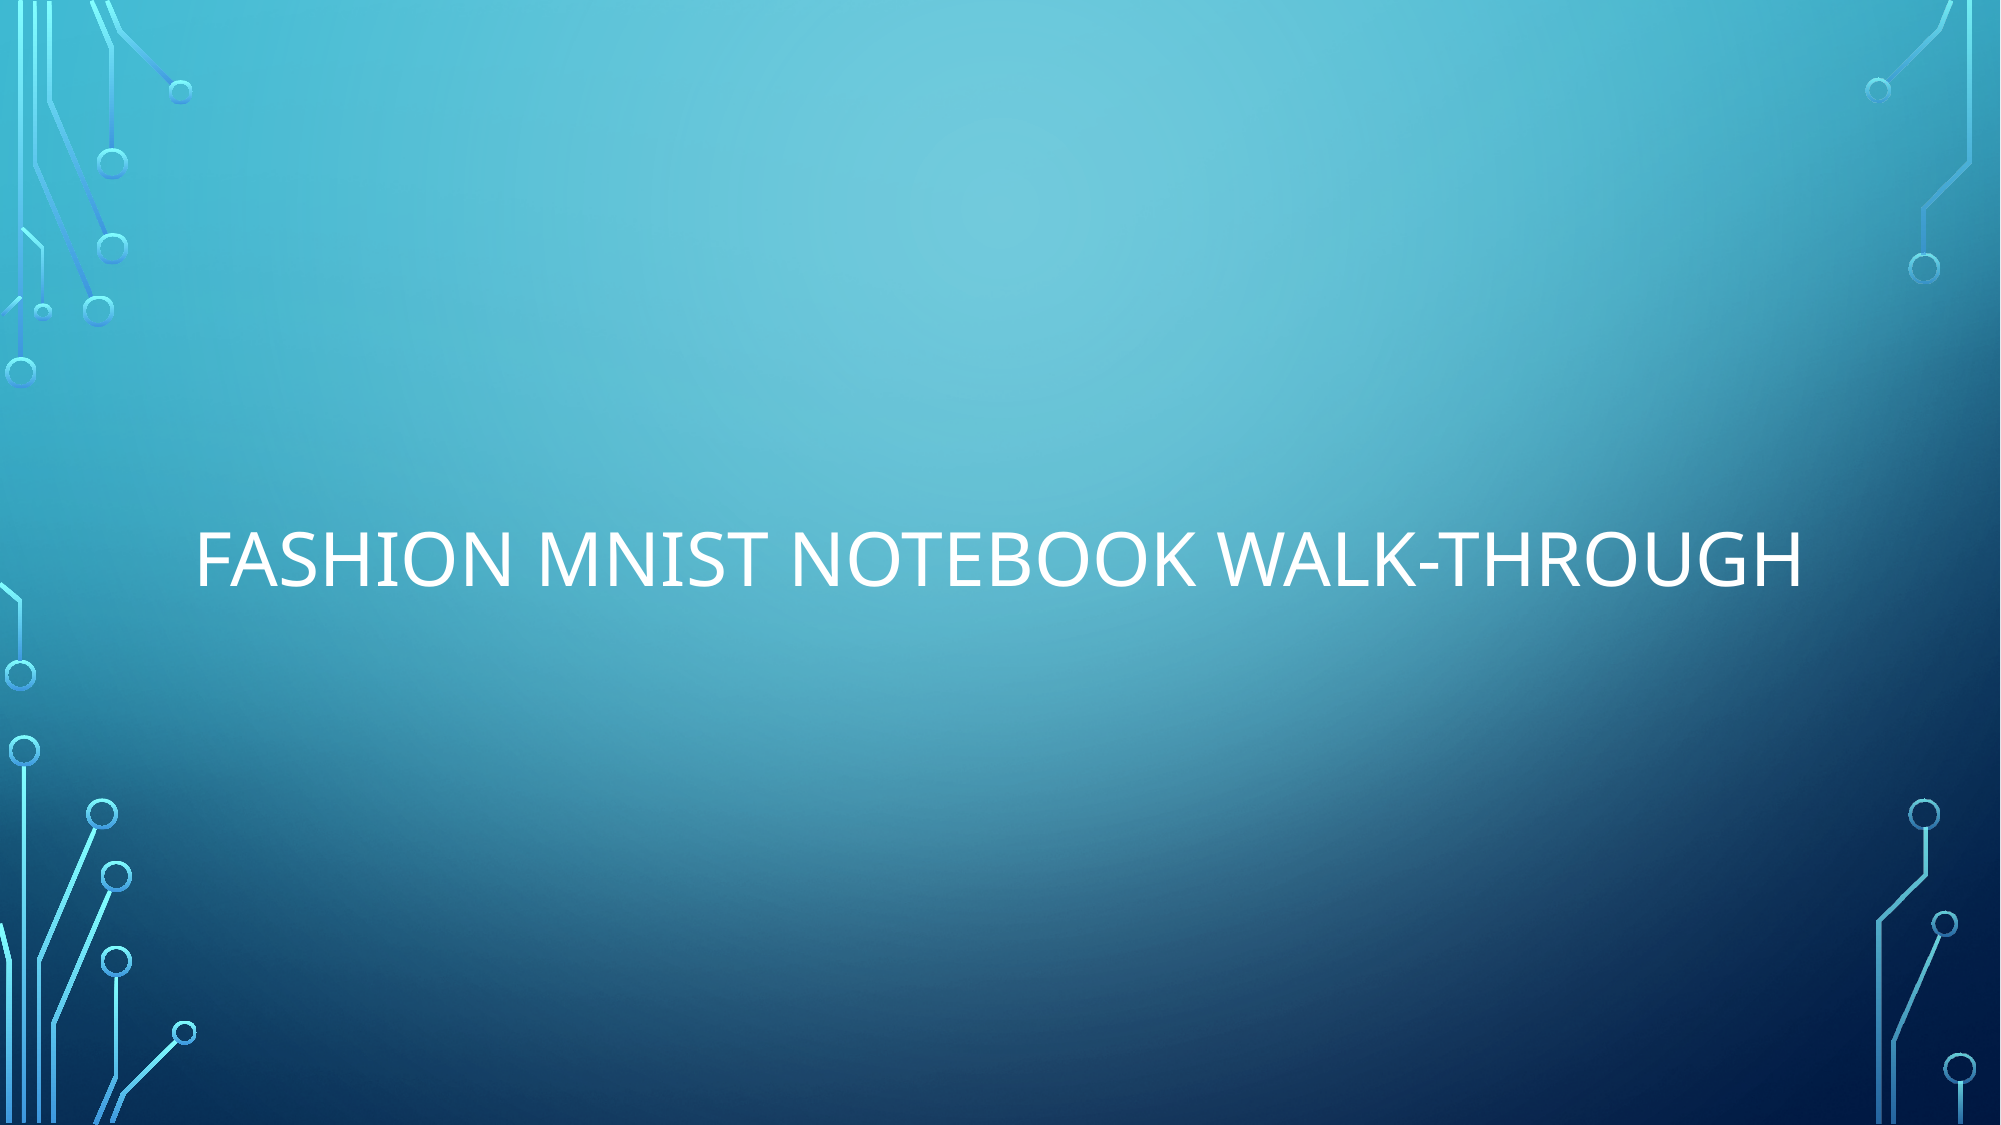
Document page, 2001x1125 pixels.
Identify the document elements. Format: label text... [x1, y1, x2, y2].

title Fashion MNIST Notebook walk-through [54, 441, 1946, 684]
